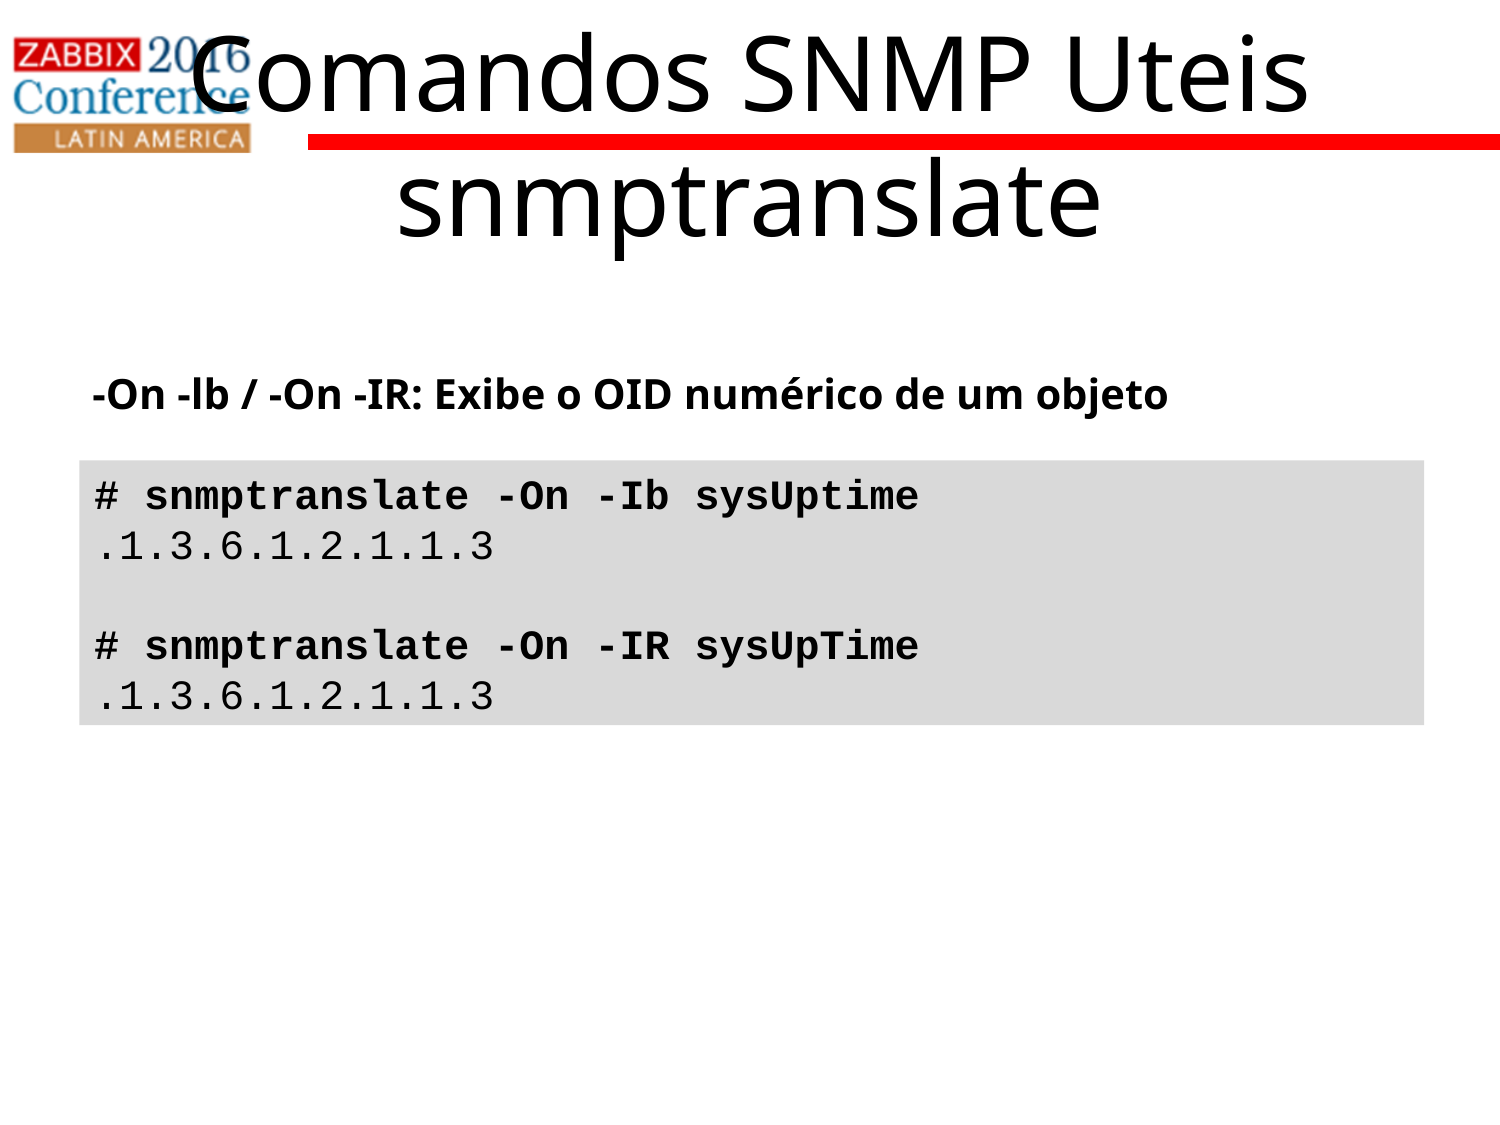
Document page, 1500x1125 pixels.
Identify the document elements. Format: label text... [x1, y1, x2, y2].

text_box -On -lb / -On -IR: Exibe o OID numérico de um objeto [77, 360, 1423, 426]
text_box Comandos SNMP Uteis snmptranslate [0, 0, 1500, 265]
text_box # snmptranslate -On -Ib sysUptime .1.3.6.1.2.1.1.3 # snmptranslate -On -IR sysUpTime .1.3.6.1.2.1.1.3 [79, 460, 1425, 726]
